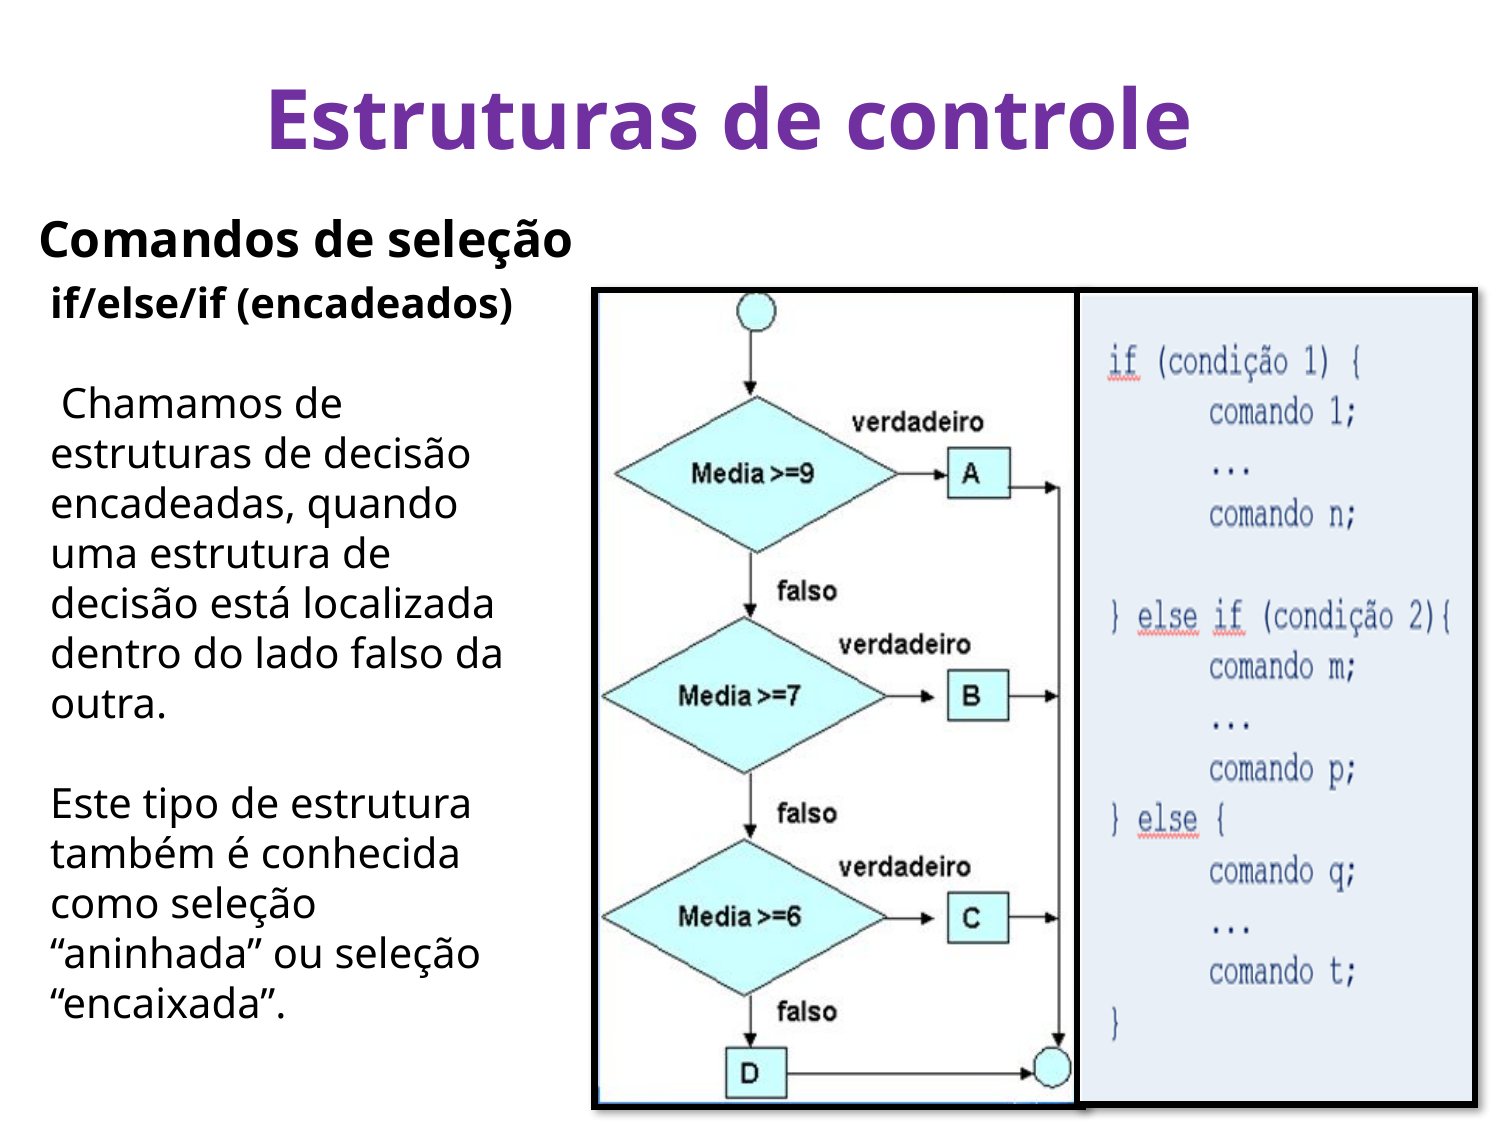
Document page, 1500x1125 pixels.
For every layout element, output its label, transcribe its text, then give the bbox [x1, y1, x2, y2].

text_box if/else/if (encadeados) Chamamos de estruturas de decisão encadeadas, quando uma estrutura de decisão está localizada dentro do lado falso da outra. Este tipo de estrutura também é conhecida como seleção “aninhada” ou seleção “encaixada”. [35, 269, 551, 1035]
text_box Estruturas de controle [249, 59, 1231, 174]
text_box Comandos de seleção [23, 199, 610, 275]
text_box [597, 292, 1473, 1105]
